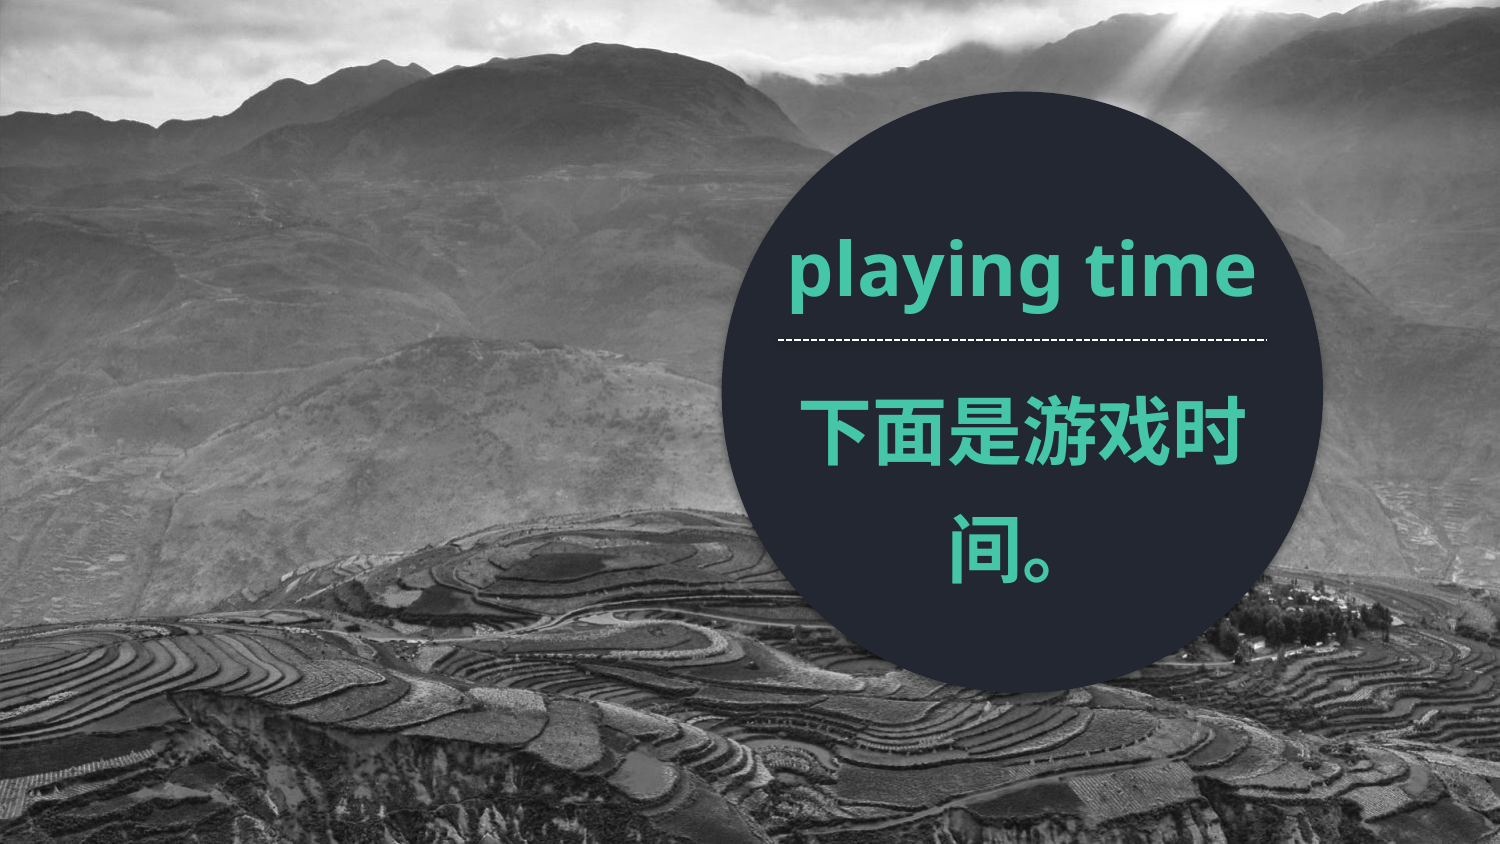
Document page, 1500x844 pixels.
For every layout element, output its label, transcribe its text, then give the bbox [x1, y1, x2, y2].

picture [0, 0, 1500, 844]
text_box 下面是游戏时间。 [777, 350, 1267, 600]
text_box [803, 600, 1241, 694]
text_box [779, 90, 1266, 214]
text_box playing time [771, 214, 1273, 320]
text_box [720, 224, 1324, 569]
